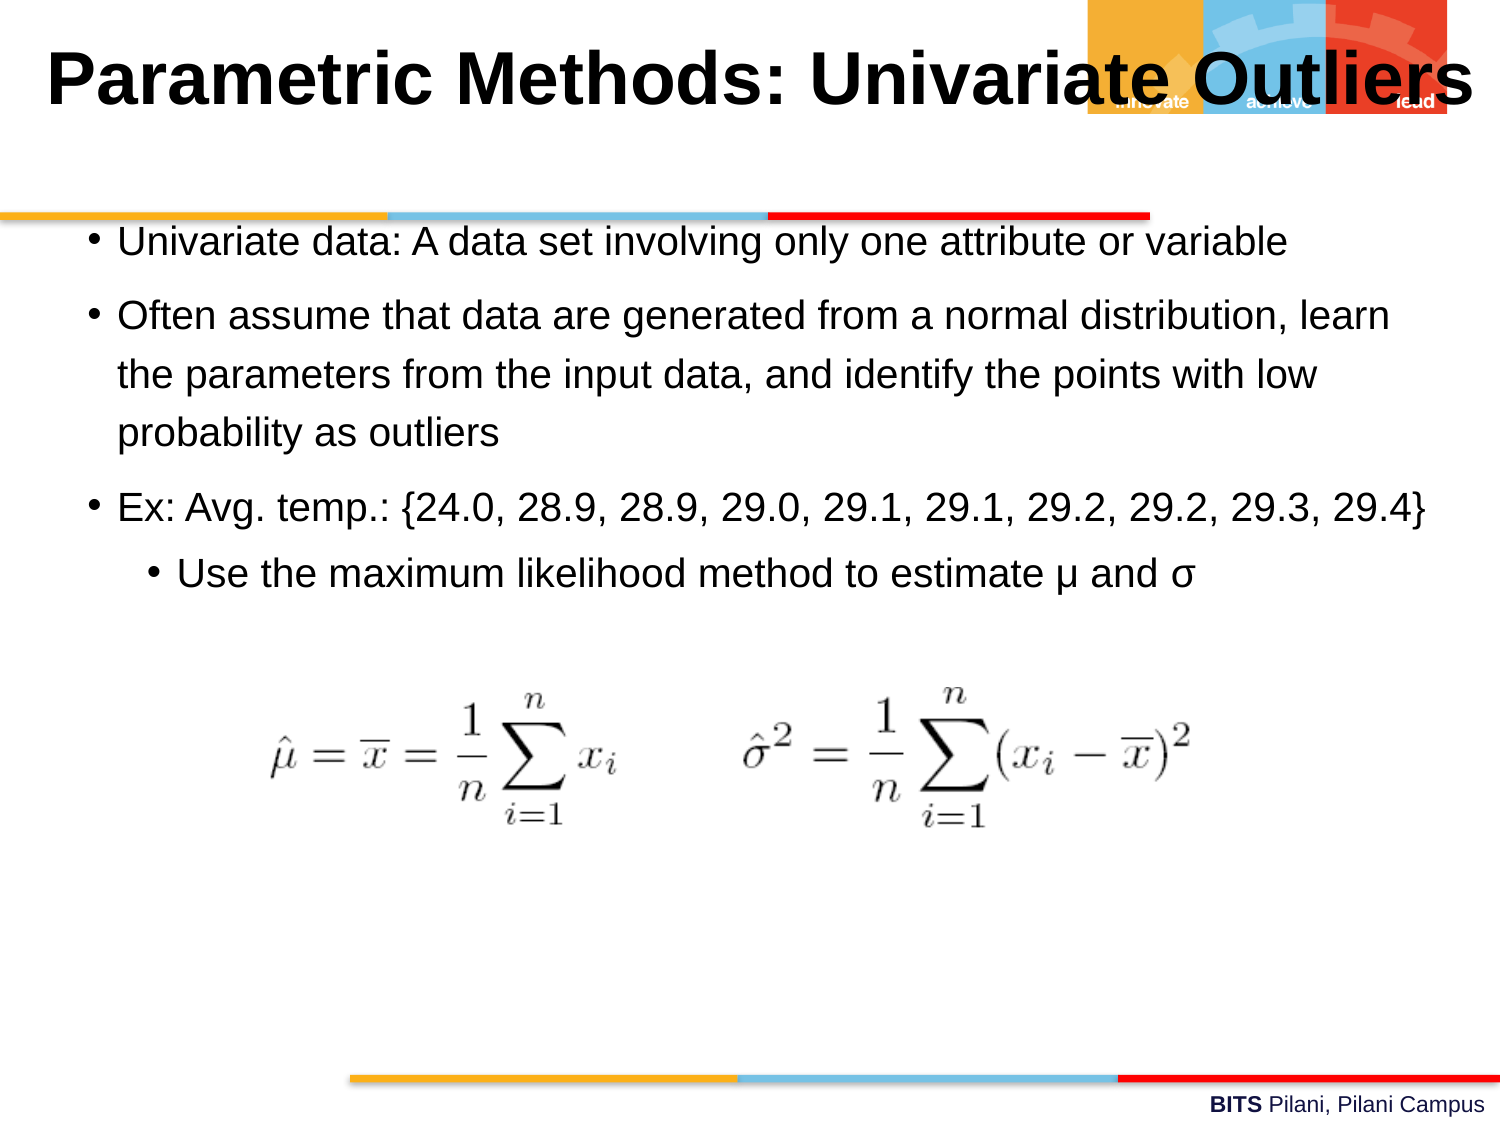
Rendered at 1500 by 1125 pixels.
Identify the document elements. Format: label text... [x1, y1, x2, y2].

title Parametric Methods: Univariate Outliers [46, 49, 1485, 100]
picture [1087, 100, 1448, 114]
picture [1087, 0, 1448, 49]
text_box Univariate data: A data set involving only one attribute or variable Often assume that data are generated from a normal distribution, learn the parameters from the input data, and identify the points with low probability as outliers Ex: Avg. temp.: {24.0, 28.9, 28.9, 29.0, 29.1, 29.1, 29.2, 29.2, 29.3, 29.4} Use the maximum likelihood method to estimate μ and σ [72, 196, 1450, 625]
picture [737, 687, 1193, 831]
picture [267, 687, 626, 831]
